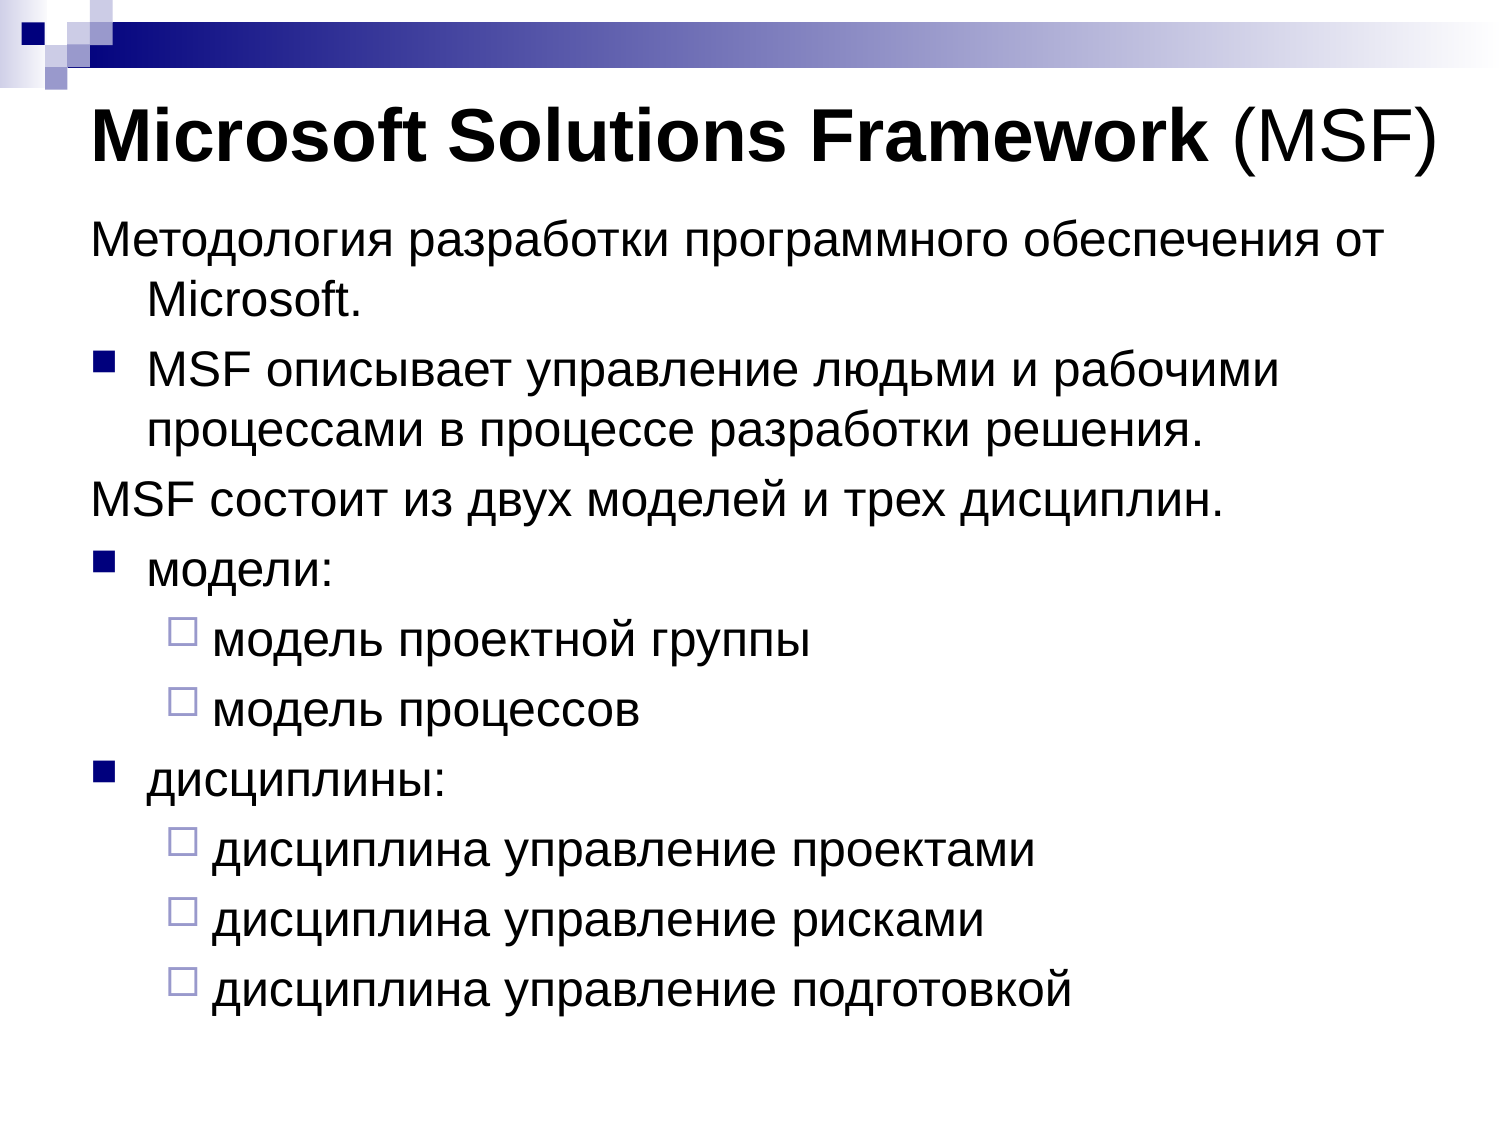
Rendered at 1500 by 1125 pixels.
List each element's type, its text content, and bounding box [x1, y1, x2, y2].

list Методология разработки программного обеспечения от Microsoft. MSF описывает управление людьми и рабочими процессами в процессе разработки решения. MSF состоит из двух моделей и трех дисциплин. модели: модель проектной группы модель процессов дисциплины: дисциплина управление проектами дисциплина управление рисками дисциплина управление подготовкой [75, 199, 1465, 1079]
title Microsoft Solutions Framework (MSF) [75, 75, 1465, 188]
